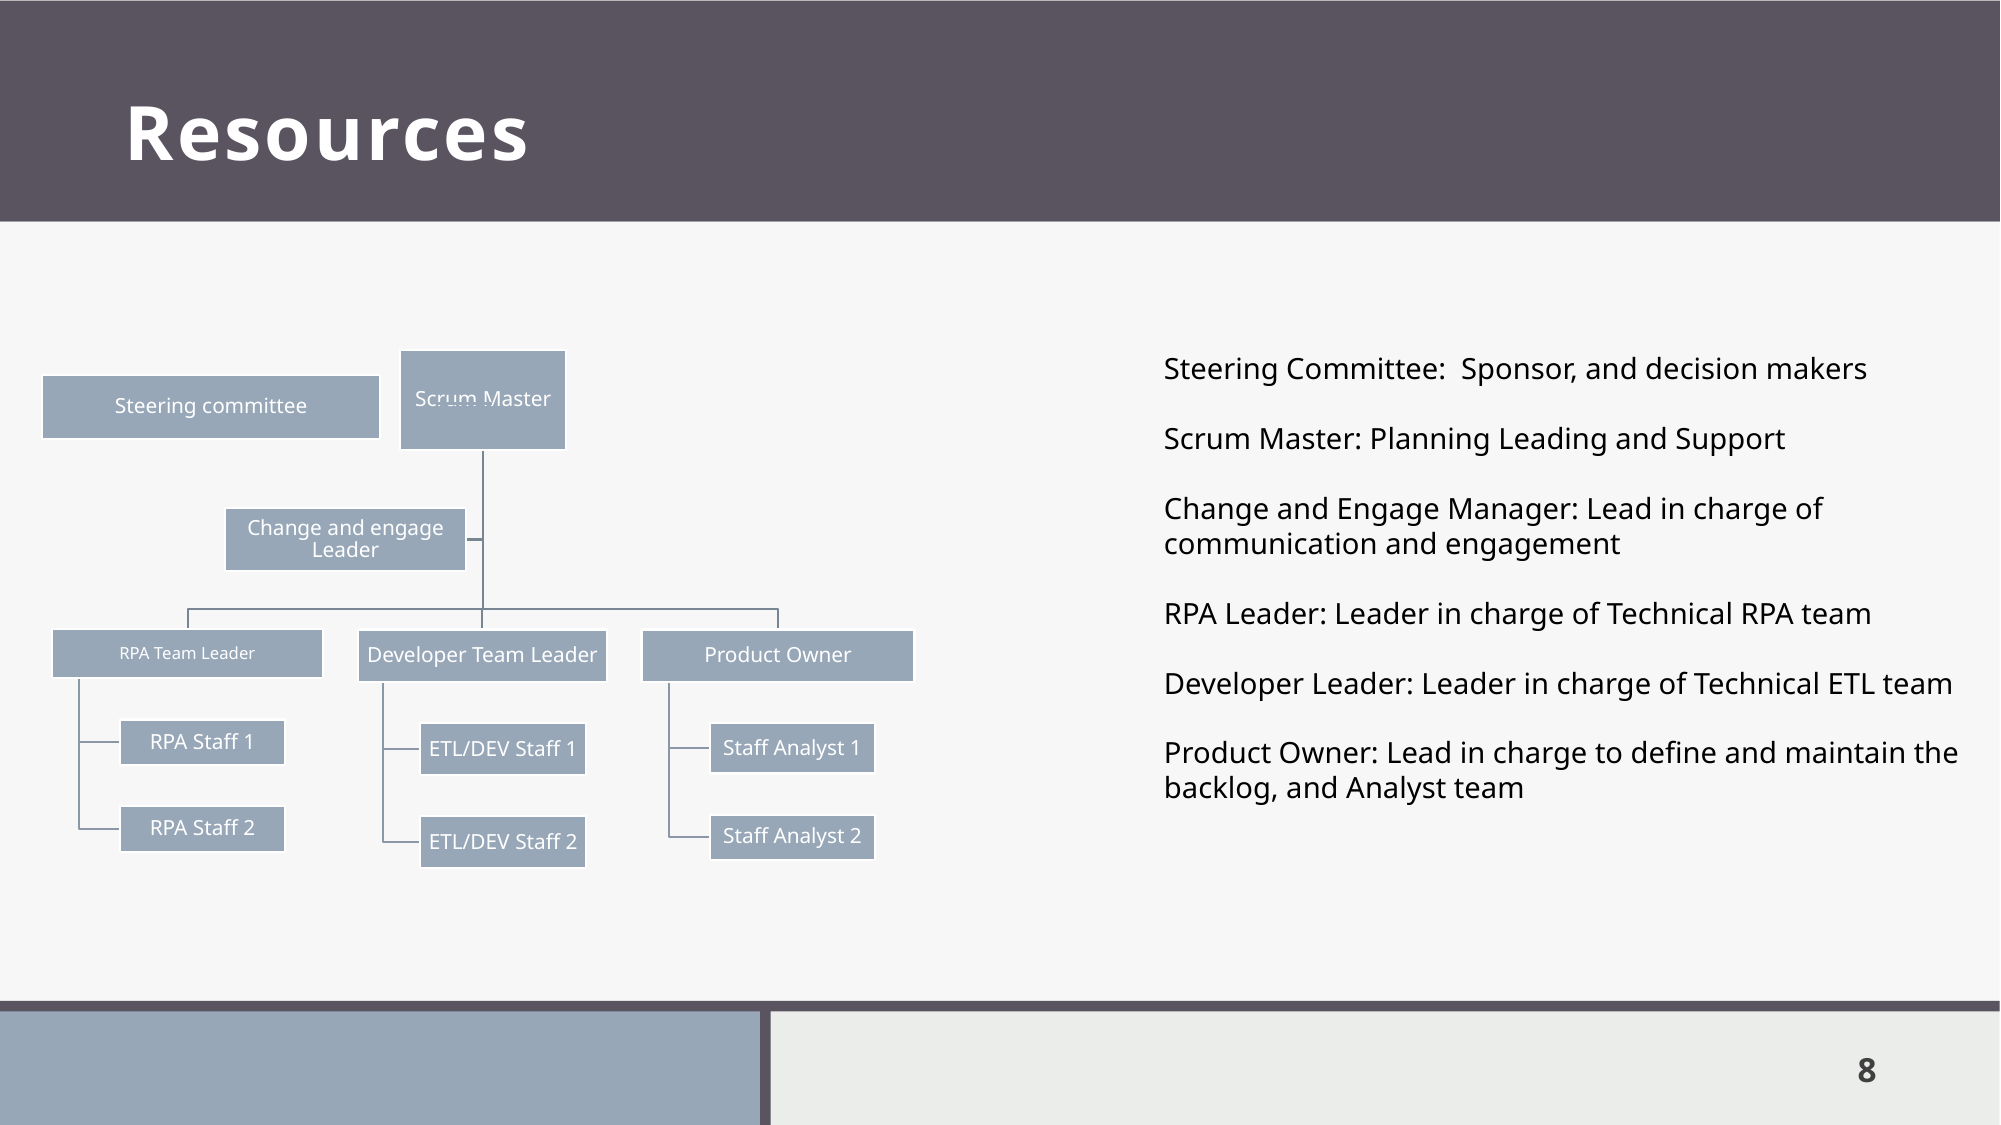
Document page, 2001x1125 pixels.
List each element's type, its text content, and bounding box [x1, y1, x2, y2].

title Resources [106, 29, 1895, 184]
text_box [27, 229, 1074, 989]
text_box Steering Committee: Sponsor, and decision makers Scrum Master: Planning Leading and Support Change and Engage Manager: Lead in charge of communication and engagement RPA Leader: Leader in charge of Technical RPA team Developer Leader: Leader in charge of Technical ETL team Product Owner: Lead in charge to define and maintain the backlog, and Analyst team [1149, 342, 2000, 813]
slide_number 8 [1733, 1035, 1895, 1110]
